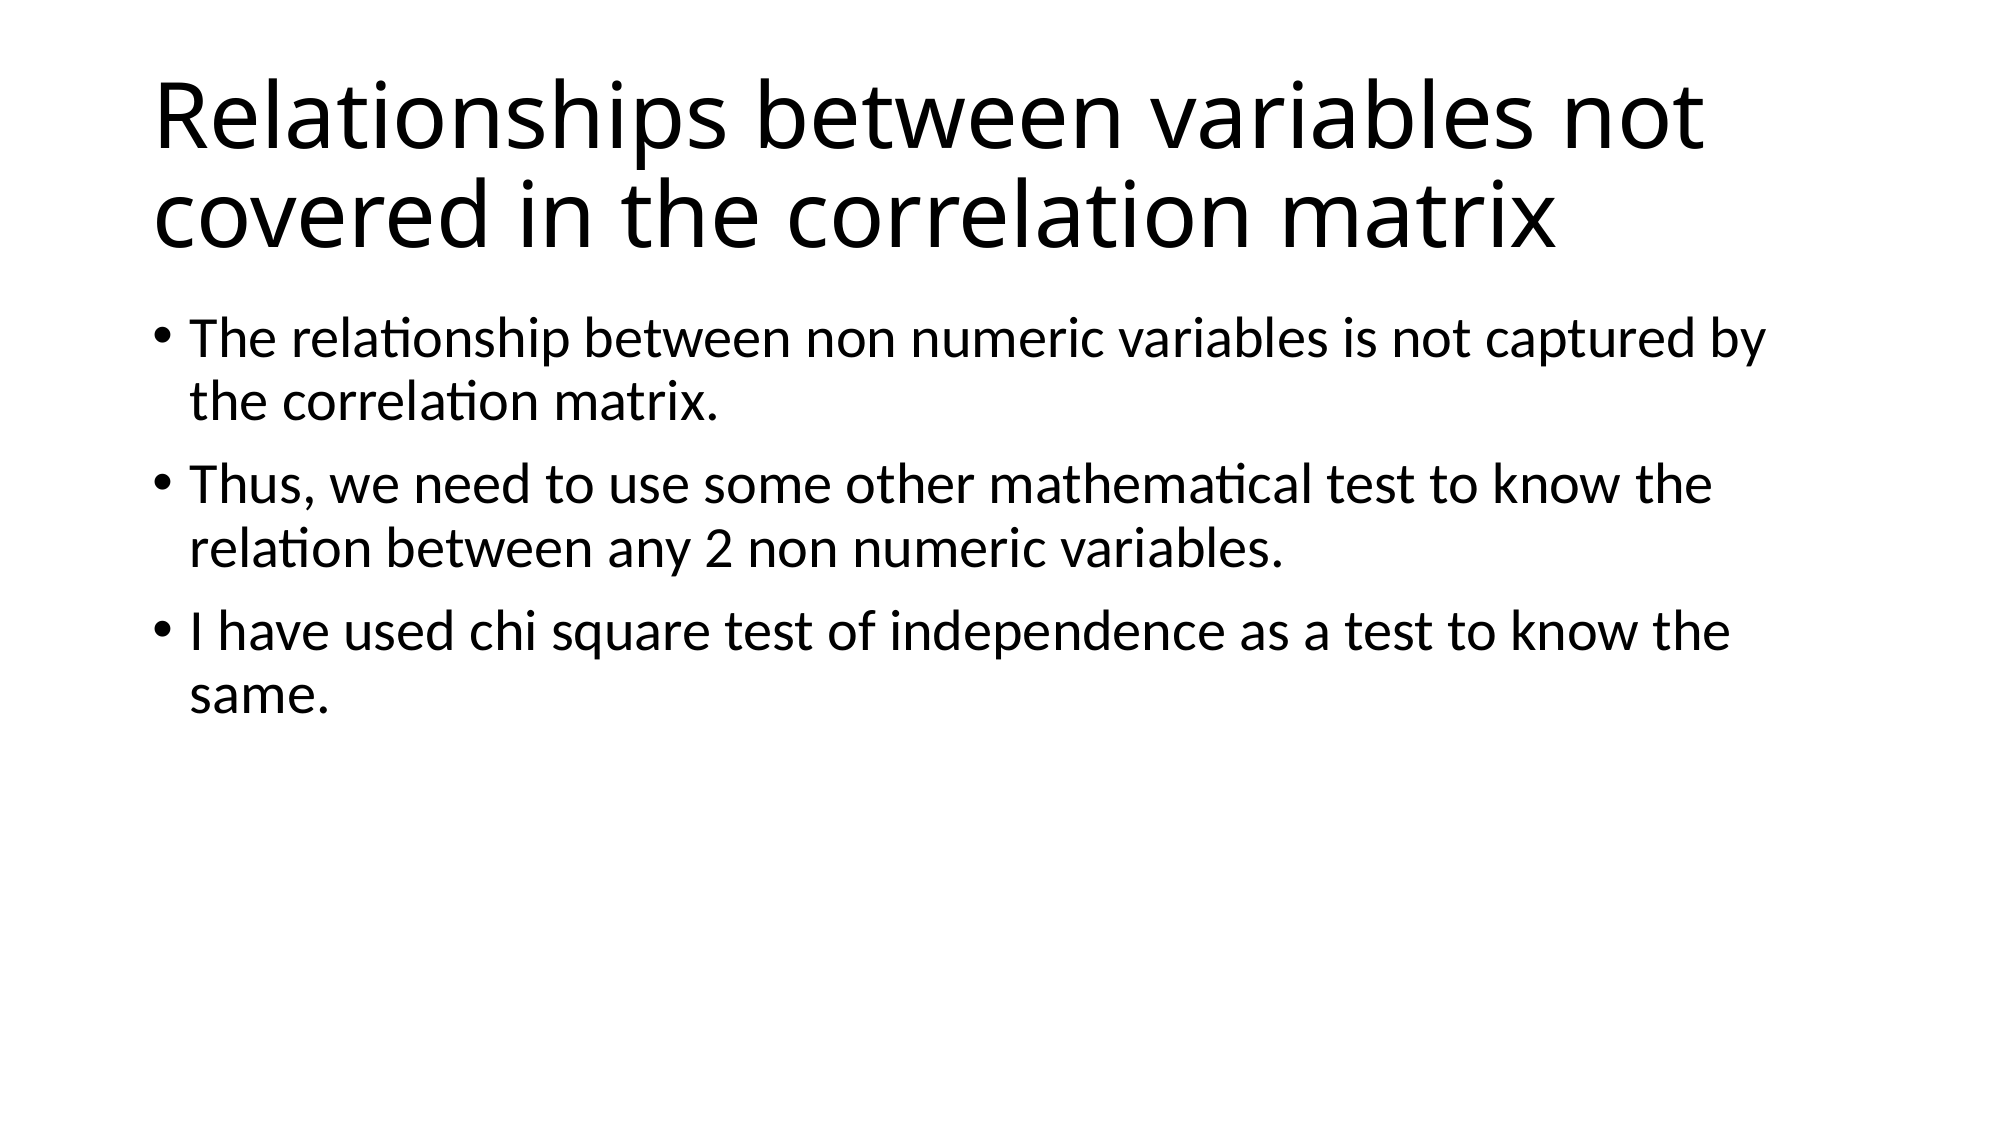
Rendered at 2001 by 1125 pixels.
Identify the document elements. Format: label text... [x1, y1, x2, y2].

title Relationships between variables not covered in the correlation matrix [137, 59, 1863, 278]
list The relationship between non numeric variables is not captured by the correlation matrix. Thus, we need to use some other mathematical test to know the relation between any 2 non numeric variables. I have used chi square test of independence as a test to know the same. [137, 299, 1863, 1014]
